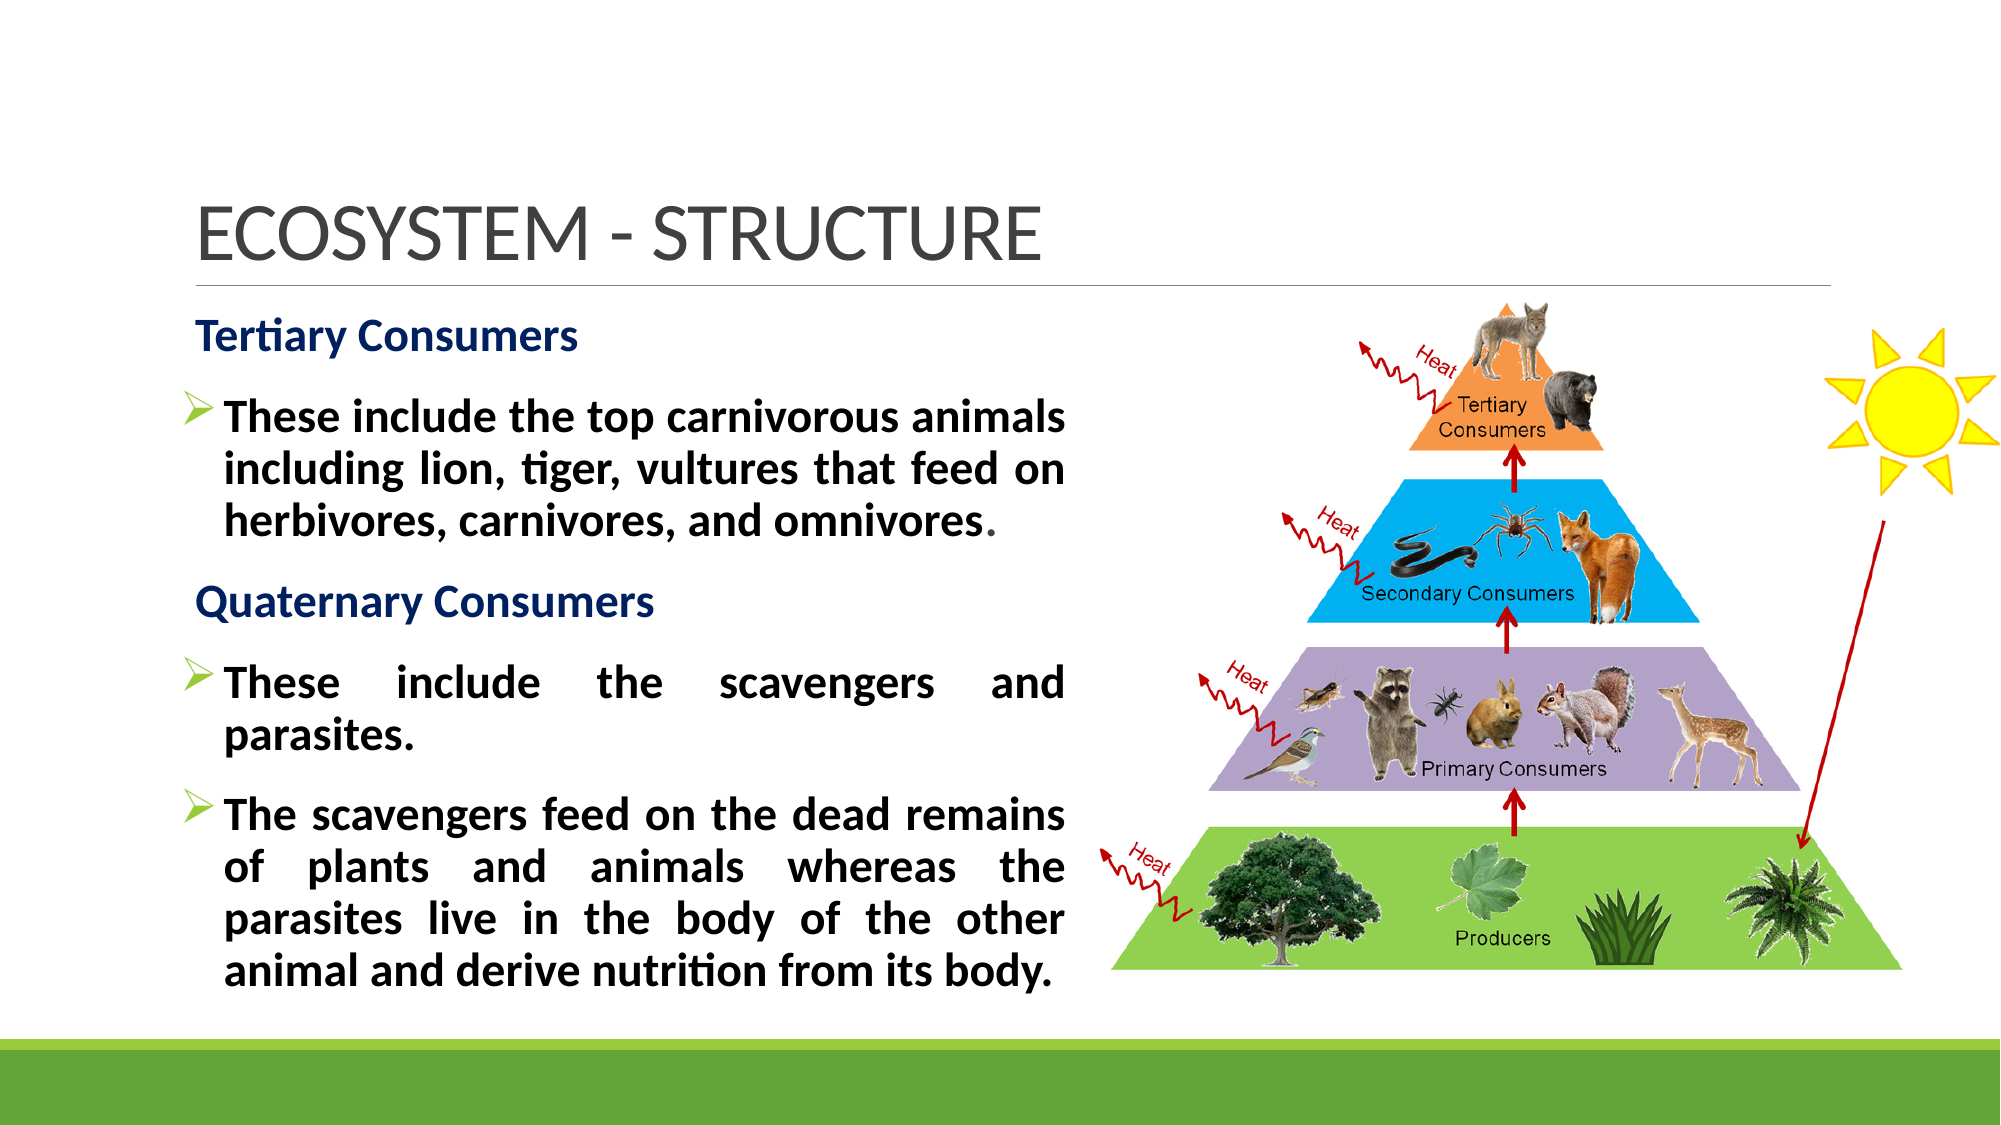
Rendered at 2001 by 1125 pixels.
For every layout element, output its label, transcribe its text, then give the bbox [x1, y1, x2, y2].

title ECOSYSTEM - STRUCTURE [180, 47, 1830, 285]
picture [1098, 302, 2000, 1024]
list Tertiary Consumers These include the top carnivorous animals including lion, tiger, vultures that feed on herbivores, carnivores, and omnivores. Quaternary Consumers These include the scavengers and parasites. The scavengers feed on the dead remains of plants and animals whereas the parasites live in the body of the other animal and derive nutrition from its body. [180, 302, 1068, 1101]
